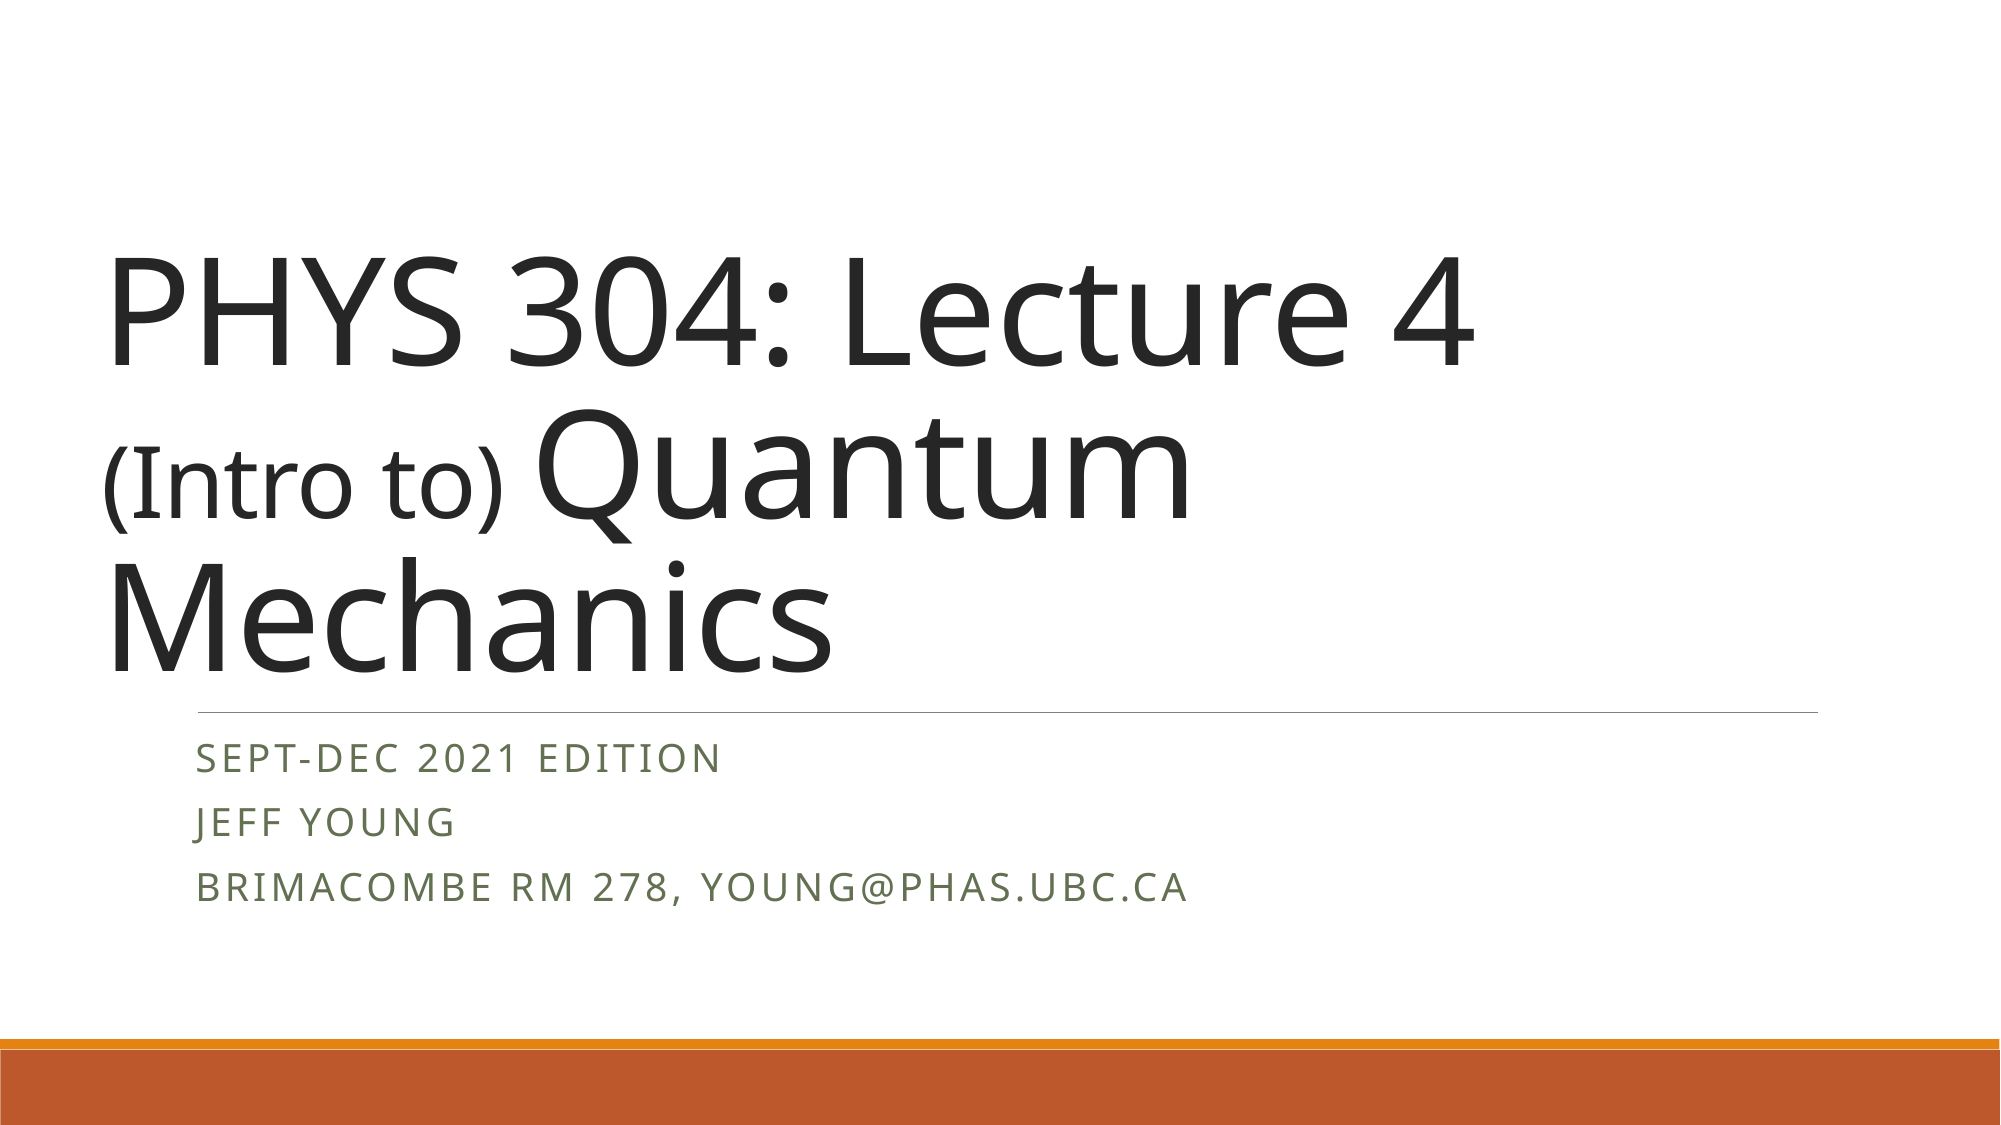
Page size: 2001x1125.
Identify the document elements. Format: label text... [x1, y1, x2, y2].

subtitle Sept-Dec 2021 Edition Jeff Young brimacombe Rm 278, young@phas.ubc.ca [180, 730, 1831, 919]
title PHYS 304: Lecture 4 (Intro to) Quantum Mechanics [86, 124, 1875, 710]
